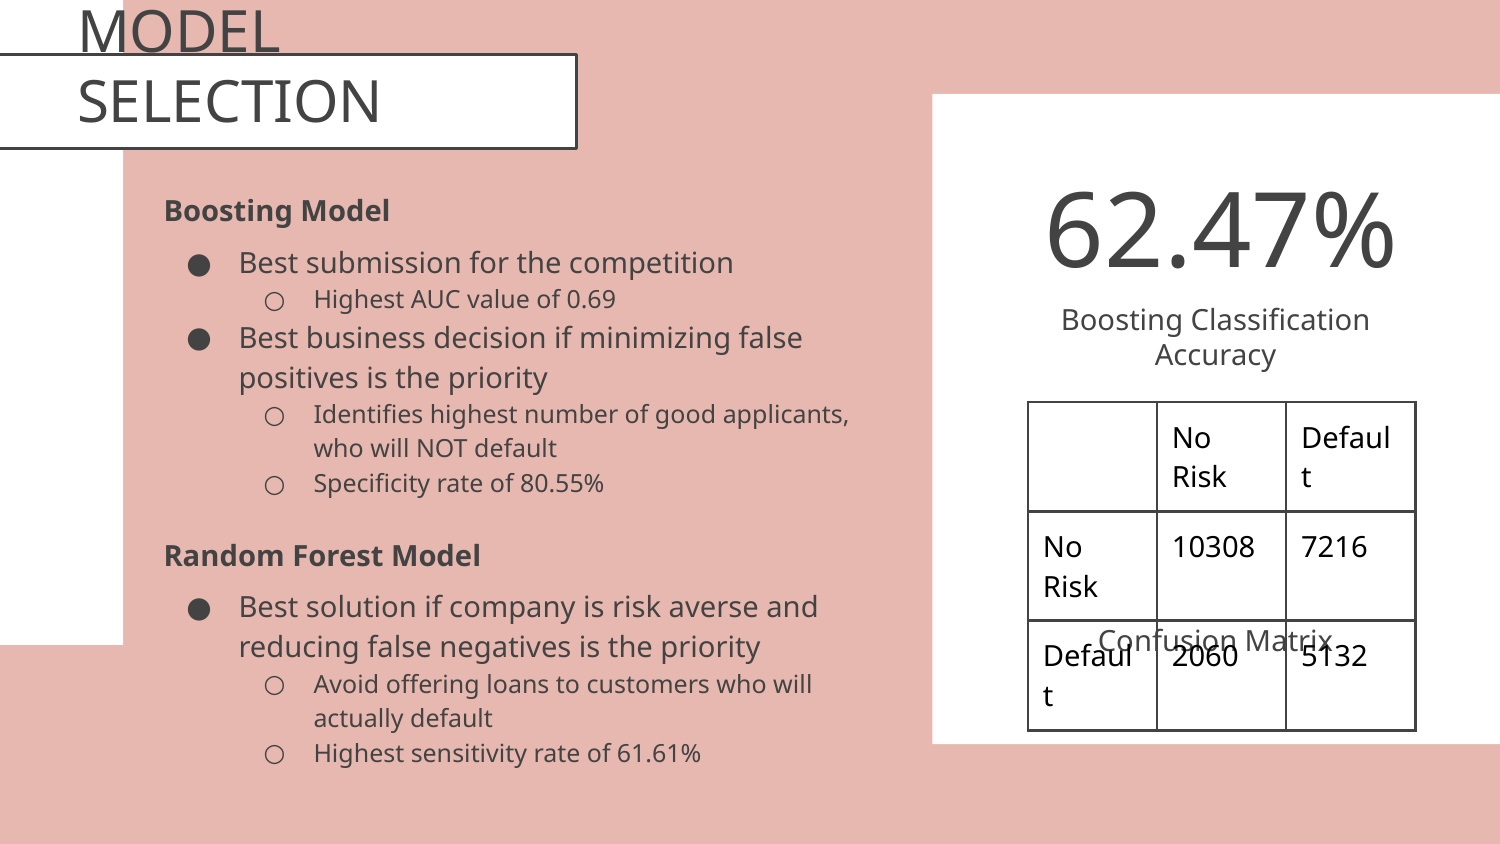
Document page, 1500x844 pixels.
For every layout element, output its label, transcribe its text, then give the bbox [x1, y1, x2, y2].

table_cell No Risk [1029, 513, 1156, 619]
subtitle Boosting Classification Accuracy [1027, 293, 1404, 392]
table_cell 5132 [1287, 622, 1414, 729]
title 62.47% [1027, 159, 1416, 293]
table_header [1029, 403, 1156, 510]
table_cell 10308 [1158, 513, 1285, 619]
table_header Default [1287, 403, 1414, 510]
table_header No Risk [1158, 403, 1285, 510]
text_box [521, 54, 577, 149]
table_cell 7216 [1287, 513, 1414, 619]
table_cell Default [1029, 622, 1156, 729]
subtitle Boosting Model Best submission for the competition Highest AUC value of 0.69 Best business decision if minimizing false positives is the priority Identifies highest number of good applicants, who will NOT default Specificity rate of 80.55% Random Forest Model Best solution if company is risk averse and reducing false negatives is the priority Avoid offering loans to customers who will actually default Highest sensitivity rate of 61.61% [148, 172, 883, 748]
table_cell 2060 [1158, 622, 1285, 729]
title MODEL SELECTION [62, 54, 521, 149]
text_box [0, 54, 62, 149]
